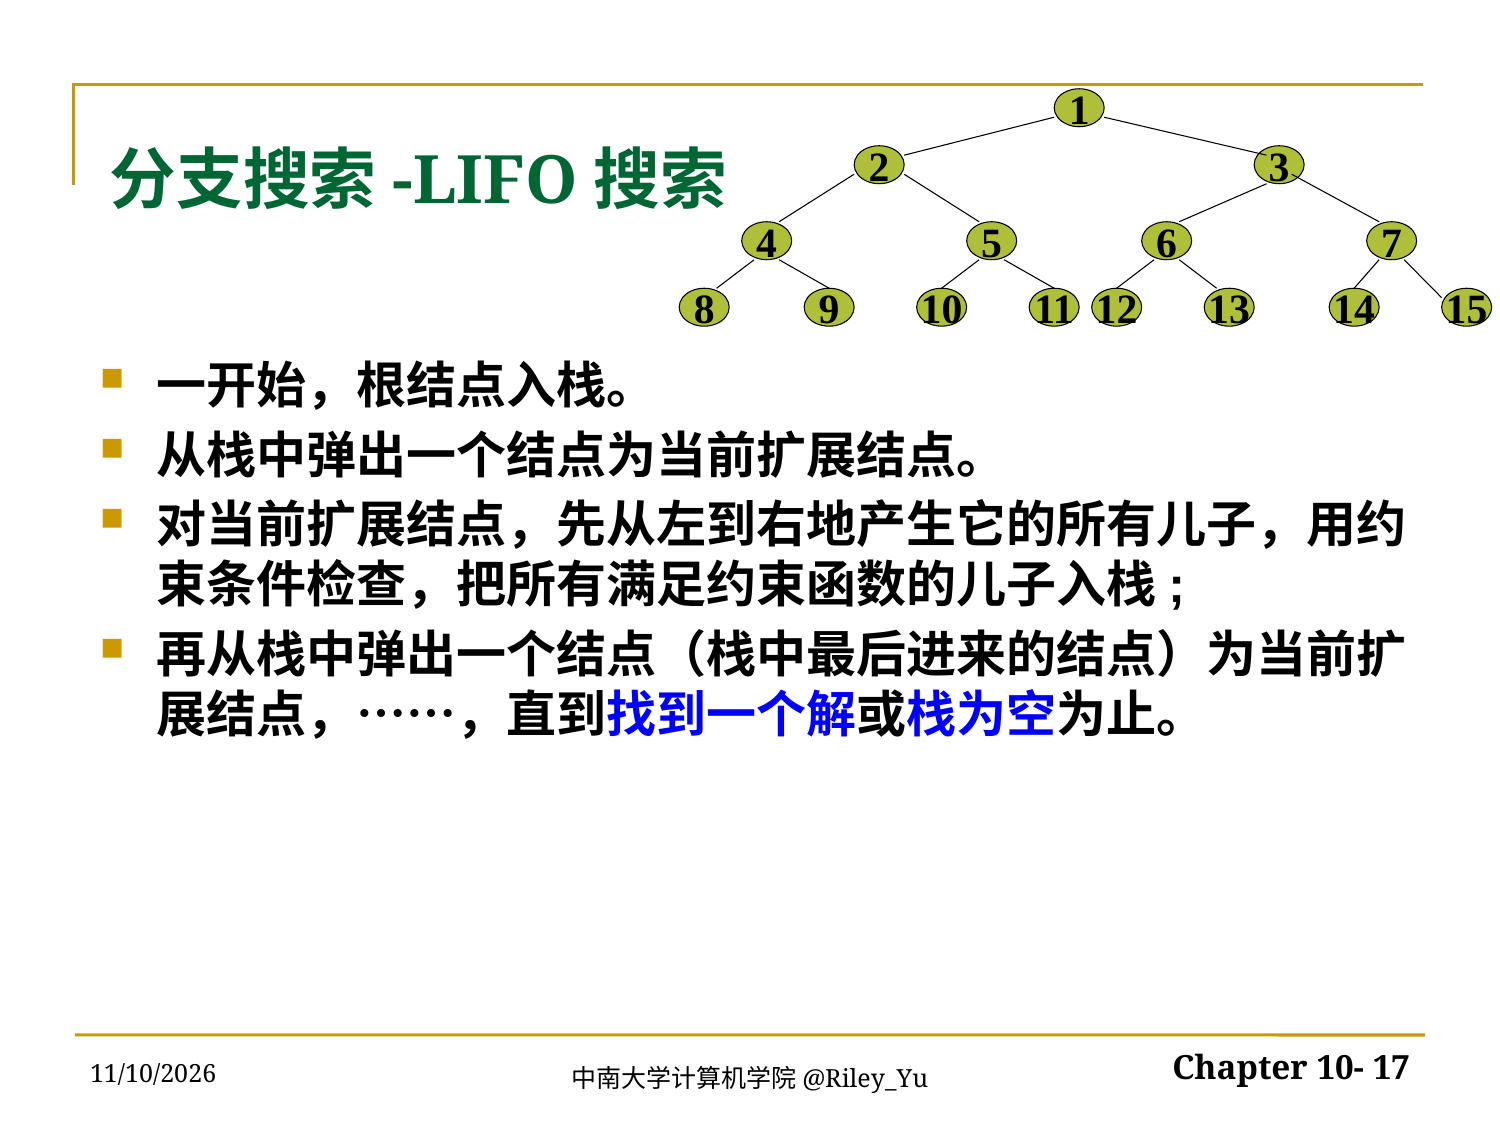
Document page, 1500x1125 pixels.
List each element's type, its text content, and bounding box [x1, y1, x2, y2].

slide_number Chapter 10- 17 [1074, 1023, 1426, 1100]
footer 中南大学计算机学院@Riley_Yu [512, 1024, 988, 1101]
title 分支搜索-LIFO搜索 [94, 129, 673, 317]
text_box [678, 88, 1492, 327]
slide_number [74, 1023, 426, 1100]
list 一开始，根结点入栈。 从栈中弹出一个结点为当前扩展结点。 对当前扩展结点，先从左到右地产生它的所有儿子，用约束条件检查，把所有满足约束函数的儿子入栈; 再从栈中弹出一个结点（栈中最后进来的结点）为当前扩展结点，……，直到找到一个解或栈为空为止。 [84, 339, 1436, 882]
